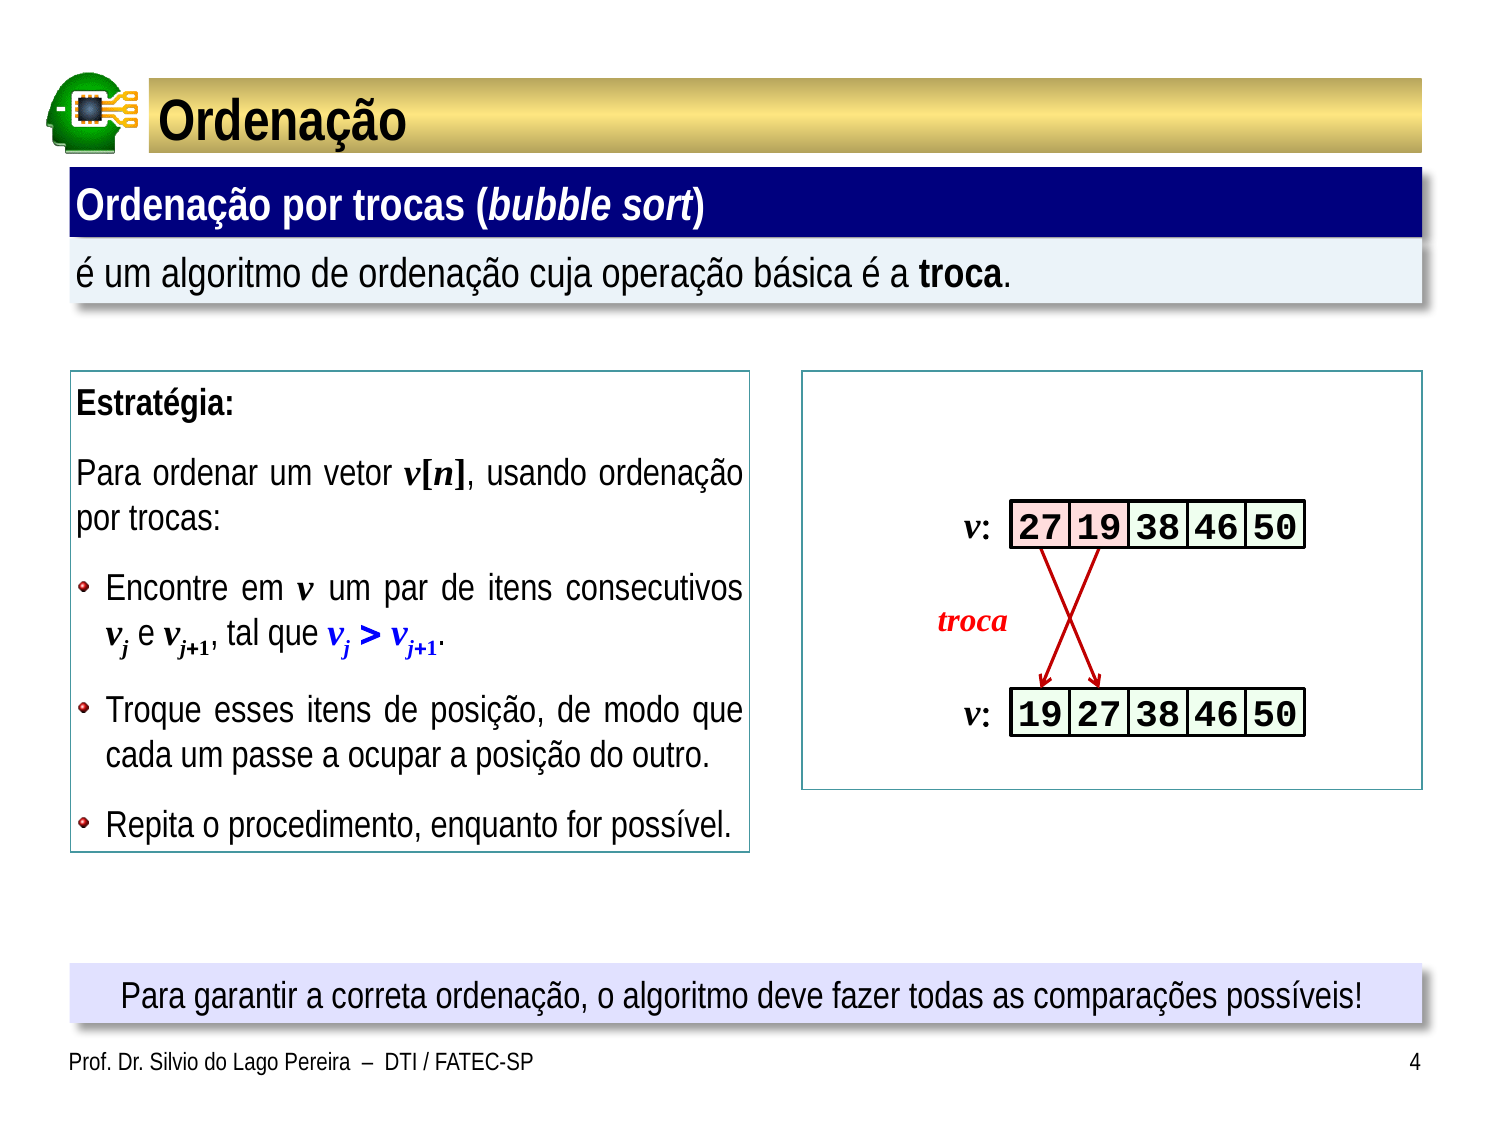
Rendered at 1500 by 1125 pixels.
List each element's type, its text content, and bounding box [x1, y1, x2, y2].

slide_number 4 [1361, 1038, 1422, 1101]
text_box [69, 166, 1423, 305]
picture [45, 66, 140, 161]
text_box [70, 370, 1423, 897]
title Ordenação [149, 81, 1420, 153]
footer Prof. Dr. Silvio do Lago Pereira – DTI / FATEC-SP [68, 1037, 560, 1101]
text_box Para garantir a correta ordenação, o algoritmo deve fazer todas as comparações possíveis! [69, 963, 1423, 1023]
